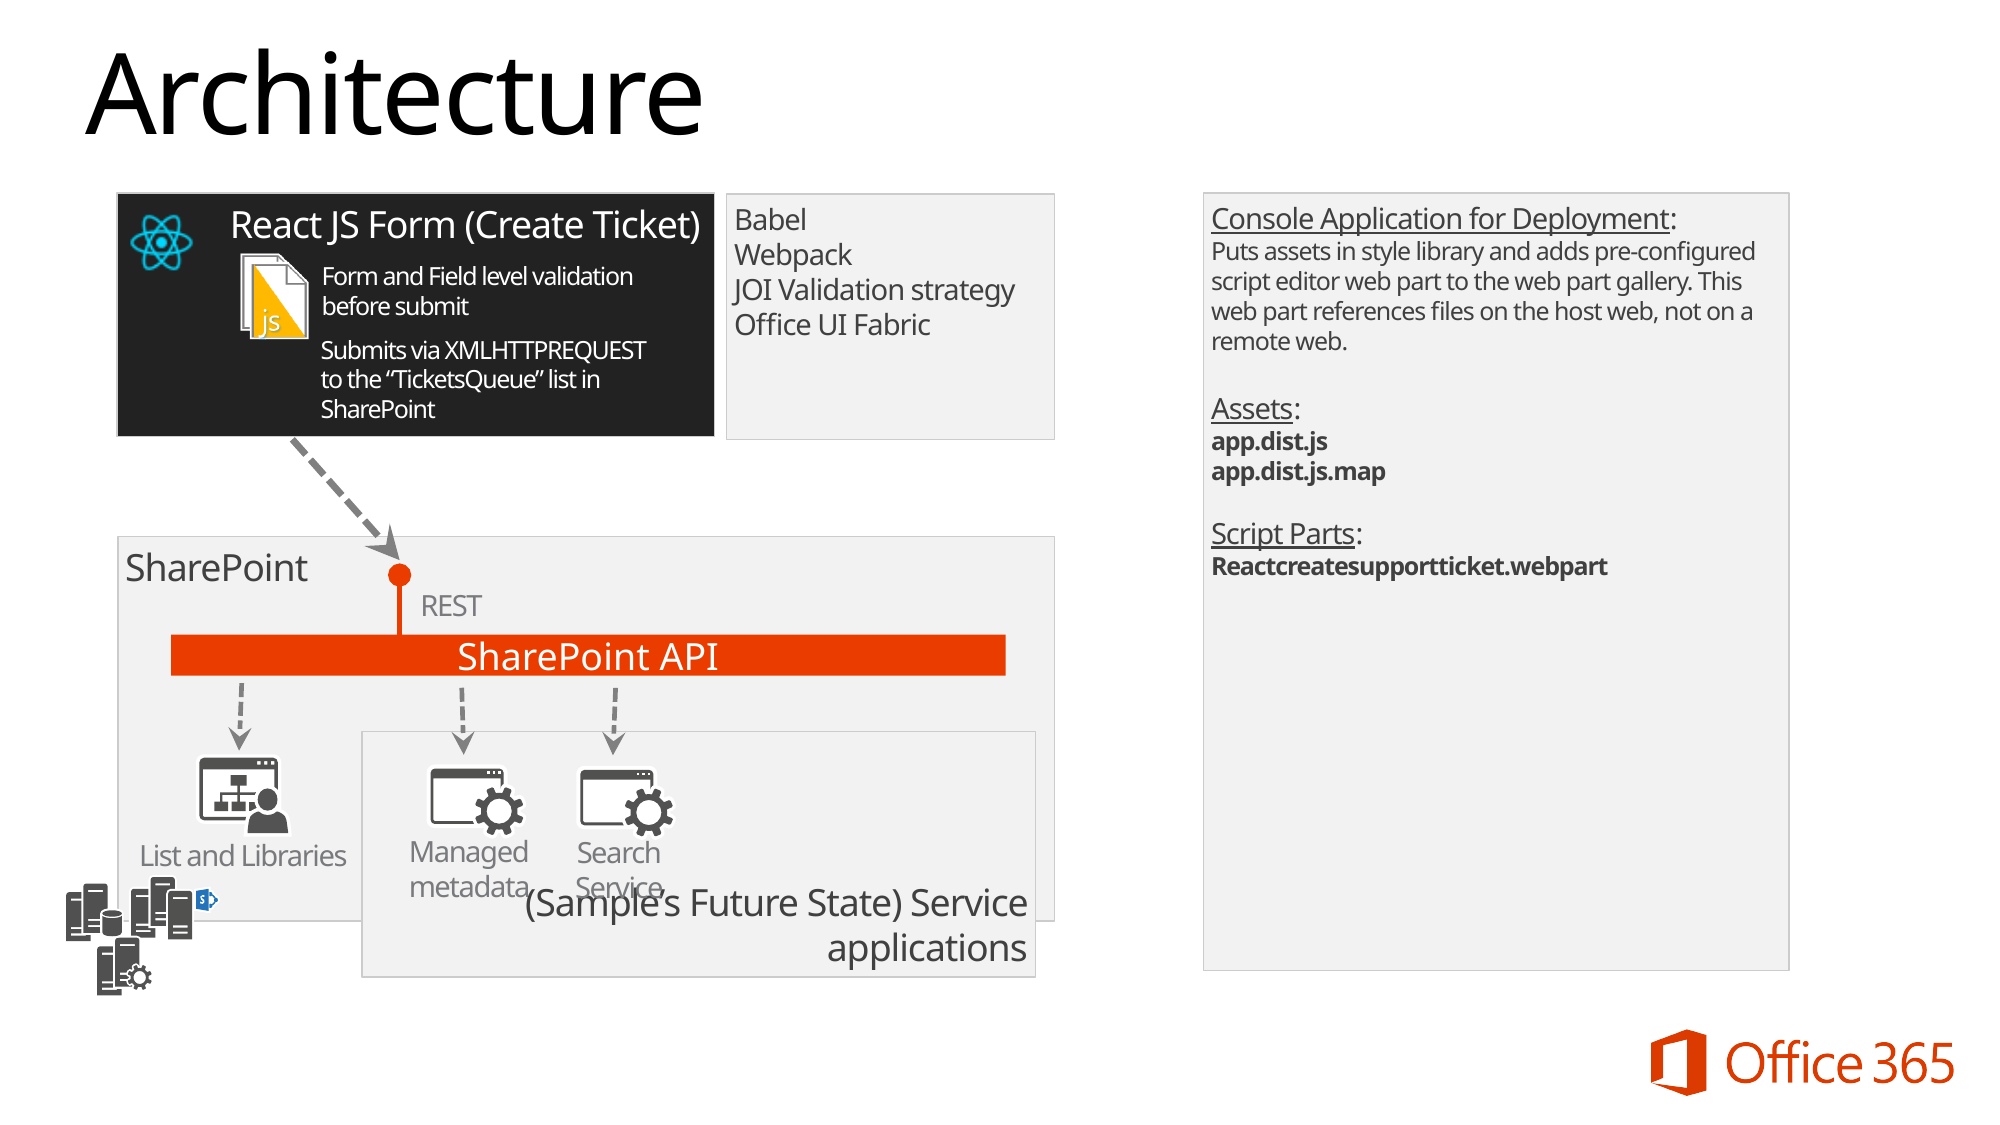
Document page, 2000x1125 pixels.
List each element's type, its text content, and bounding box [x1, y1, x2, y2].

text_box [412, 762, 527, 905]
text_box Console Application for Deployment: Puts assets in style library and adds pre-configured script editor web part to the web part gallery. This web part references files on the host web, not on a remote web. Assets: app.dist.js app.dist.js.map Script Parts: Reactcreatesupportticket.webpart [1203, 192, 1790, 971]
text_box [573, 763, 677, 906]
text_box REST [420, 587, 483, 623]
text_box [116, 192, 715, 437]
text_box Babel Webpack JOI Validation strategy Office UI Fabric [726, 193, 1055, 440]
title Architecture [85, 37, 1914, 161]
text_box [292, 439, 400, 561]
text_box (Sample’s Future State) Service applications [361, 731, 1036, 978]
picture [1622, 1000, 1981, 1125]
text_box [62, 873, 221, 999]
text_box SharePoint API [170, 634, 1006, 676]
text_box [147, 752, 340, 874]
text_box SharePoint [117, 536, 1055, 922]
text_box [612, 687, 616, 756]
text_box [238, 682, 242, 751]
picture [129, 209, 195, 276]
